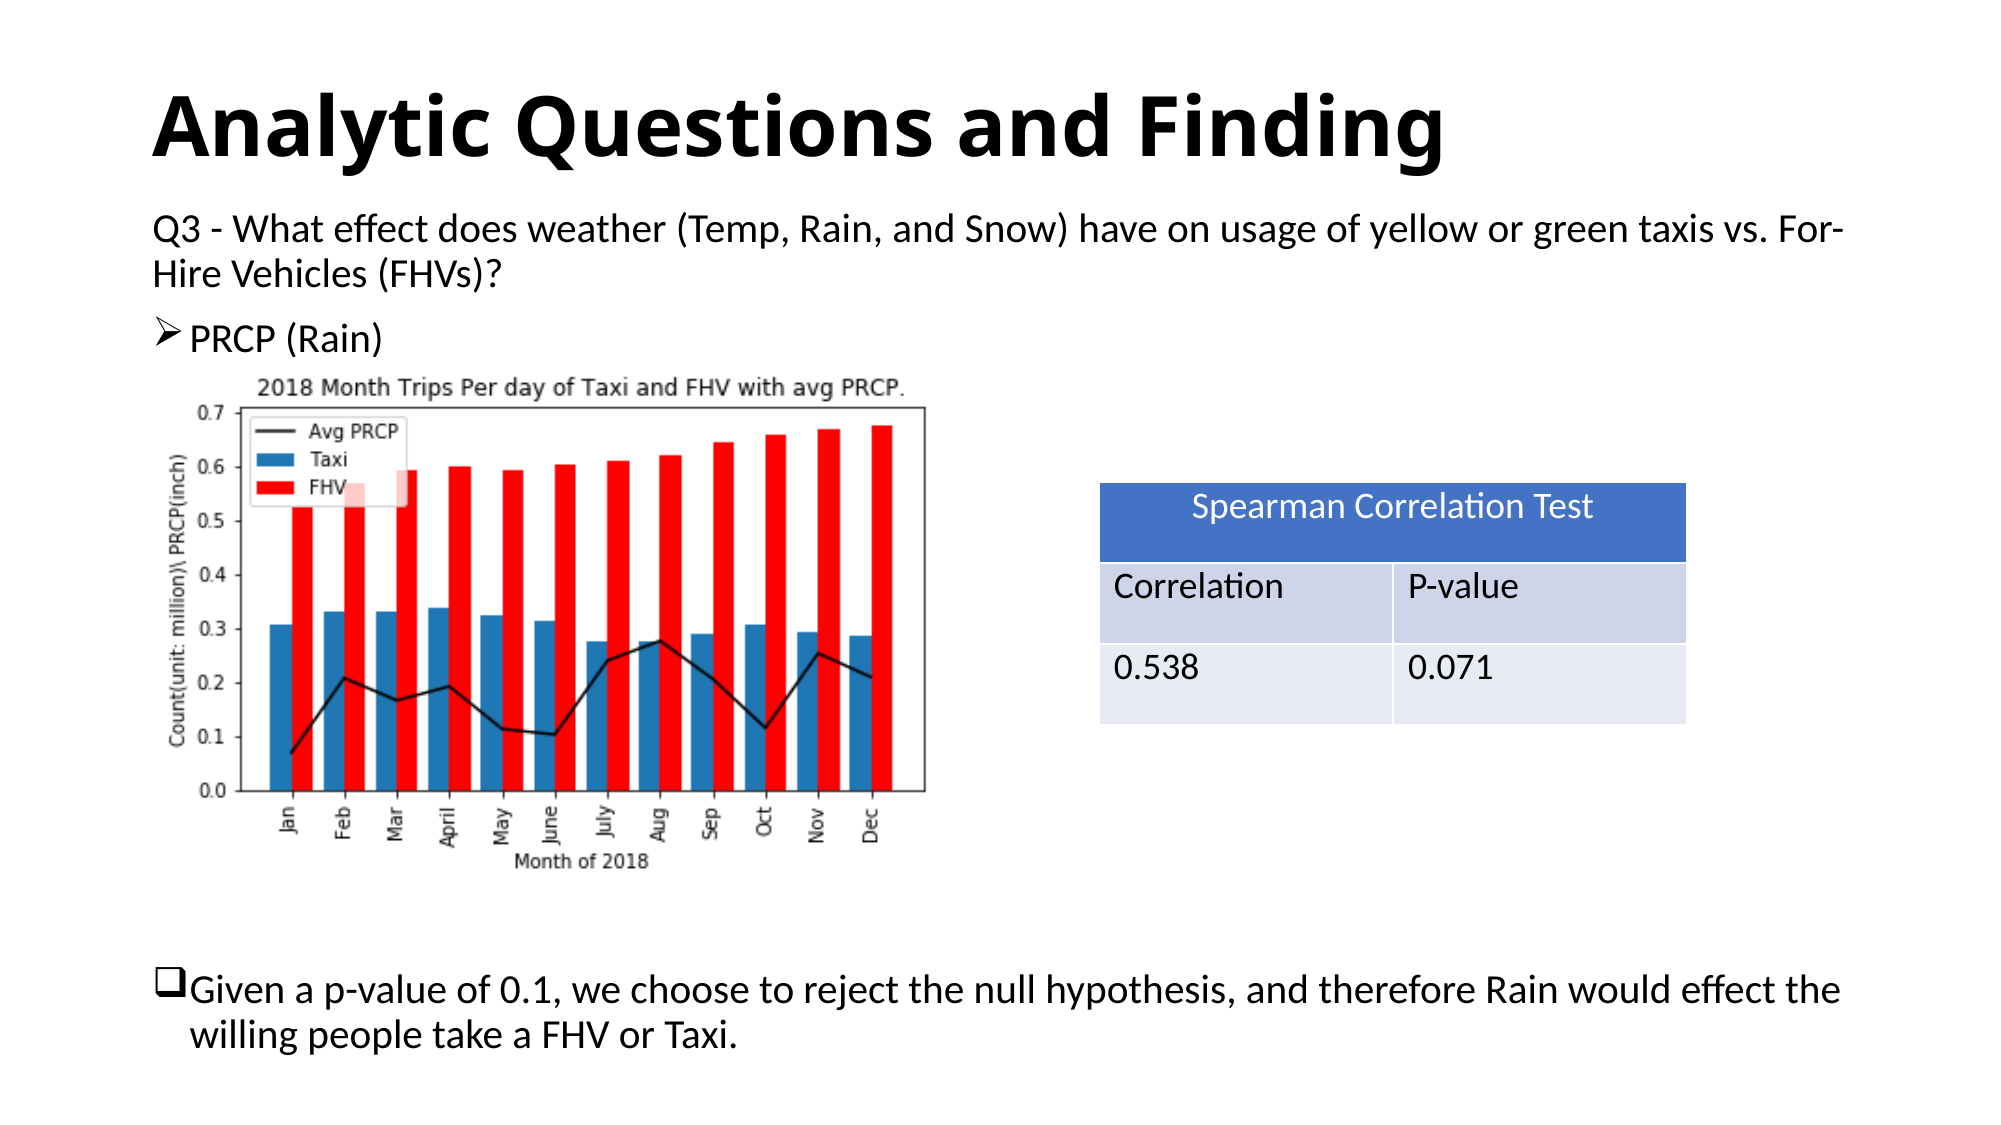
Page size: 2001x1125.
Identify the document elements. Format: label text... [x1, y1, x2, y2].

table_cell Correlation [1100, 564, 1392, 643]
table_cell 0.071 [1394, 645, 1686, 724]
list Q3 - What effect does weather (Temp, Rain, and Snow) have on usage of yellow or green taxis vs. For-Hire Vehicles (FHVs)? PRCP (Rain) Given a p-value of 0.1, we choose to reject the null hypothesis, and therefore Rain would effect the willing people take a FHV or Taxi. [137, 199, 1863, 1066]
table_cell P-value [1394, 564, 1686, 643]
table_cell 0.538 [1100, 645, 1392, 724]
title Analytic Questions and Finding [137, 59, 1863, 199]
picture [151, 357, 956, 893]
table_header Spearman Correlation Test [1100, 483, 1686, 562]
